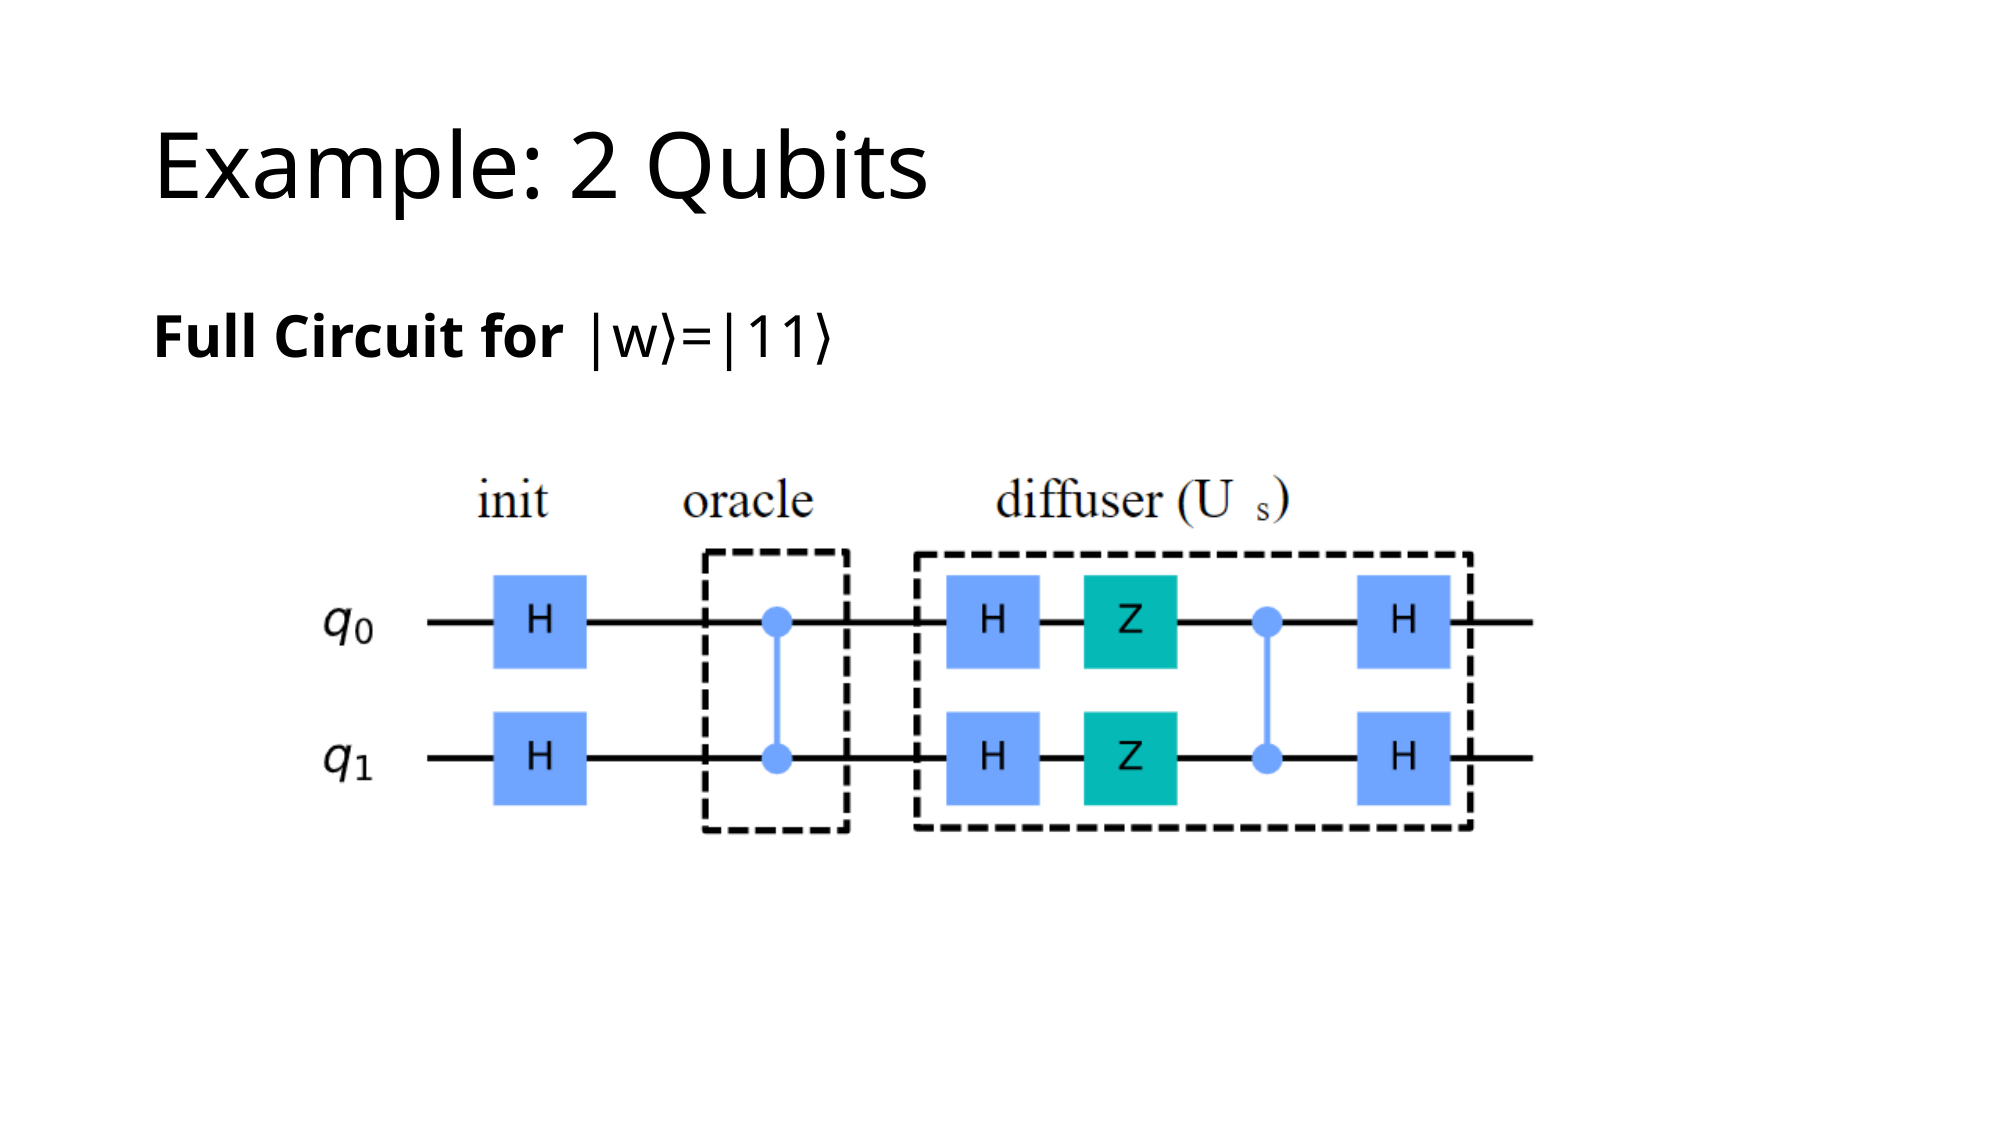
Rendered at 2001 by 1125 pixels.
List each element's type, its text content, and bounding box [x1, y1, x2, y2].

list Full Circuit for |w⟩=|11⟩ [137, 299, 1863, 1014]
title Example: 2 Qubits [137, 59, 1863, 278]
picture [293, 433, 1558, 880]
